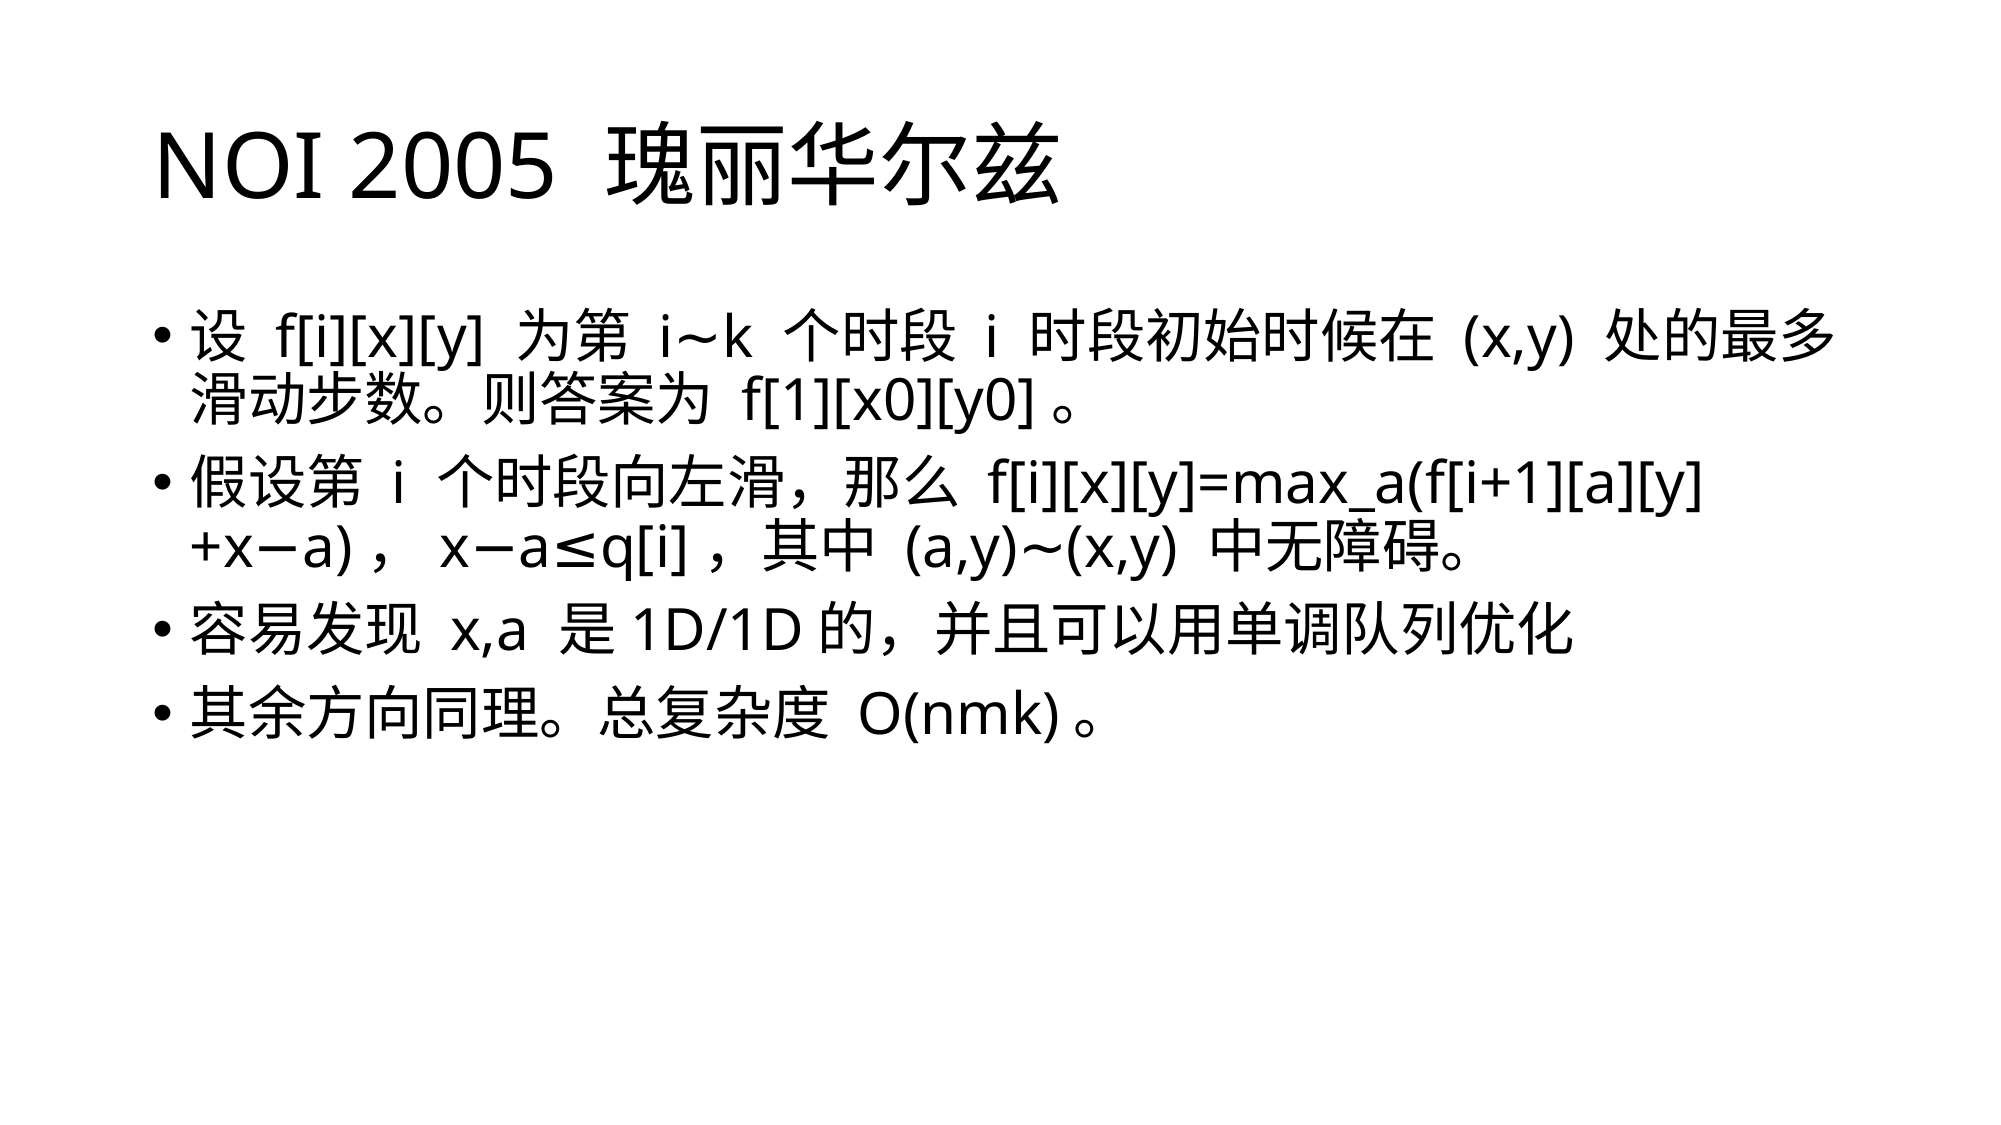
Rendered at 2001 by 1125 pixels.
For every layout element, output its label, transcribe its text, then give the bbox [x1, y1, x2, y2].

title NOI 2005 瑰丽华尔兹 [137, 59, 1863, 278]
list 设 f[i][x][y] 为第 i∼k 个时段 i 时段初始时候在 (x,y) 处的最多滑动步数。则答案为 f[1][x0][y0]。 假设第 i 个时段向左滑，那么 f[i][x][y]=max_a(f[i+1][a][y]+x−a)，x−a≤q[i]，其中 (a,y)∼(x,y) 中无障碍。 容易发现 x,a 是1D/1D的，并且可以用单调队列优化 其余方向同理。总复杂度 O(nmk)。 [137, 299, 1863, 1014]
